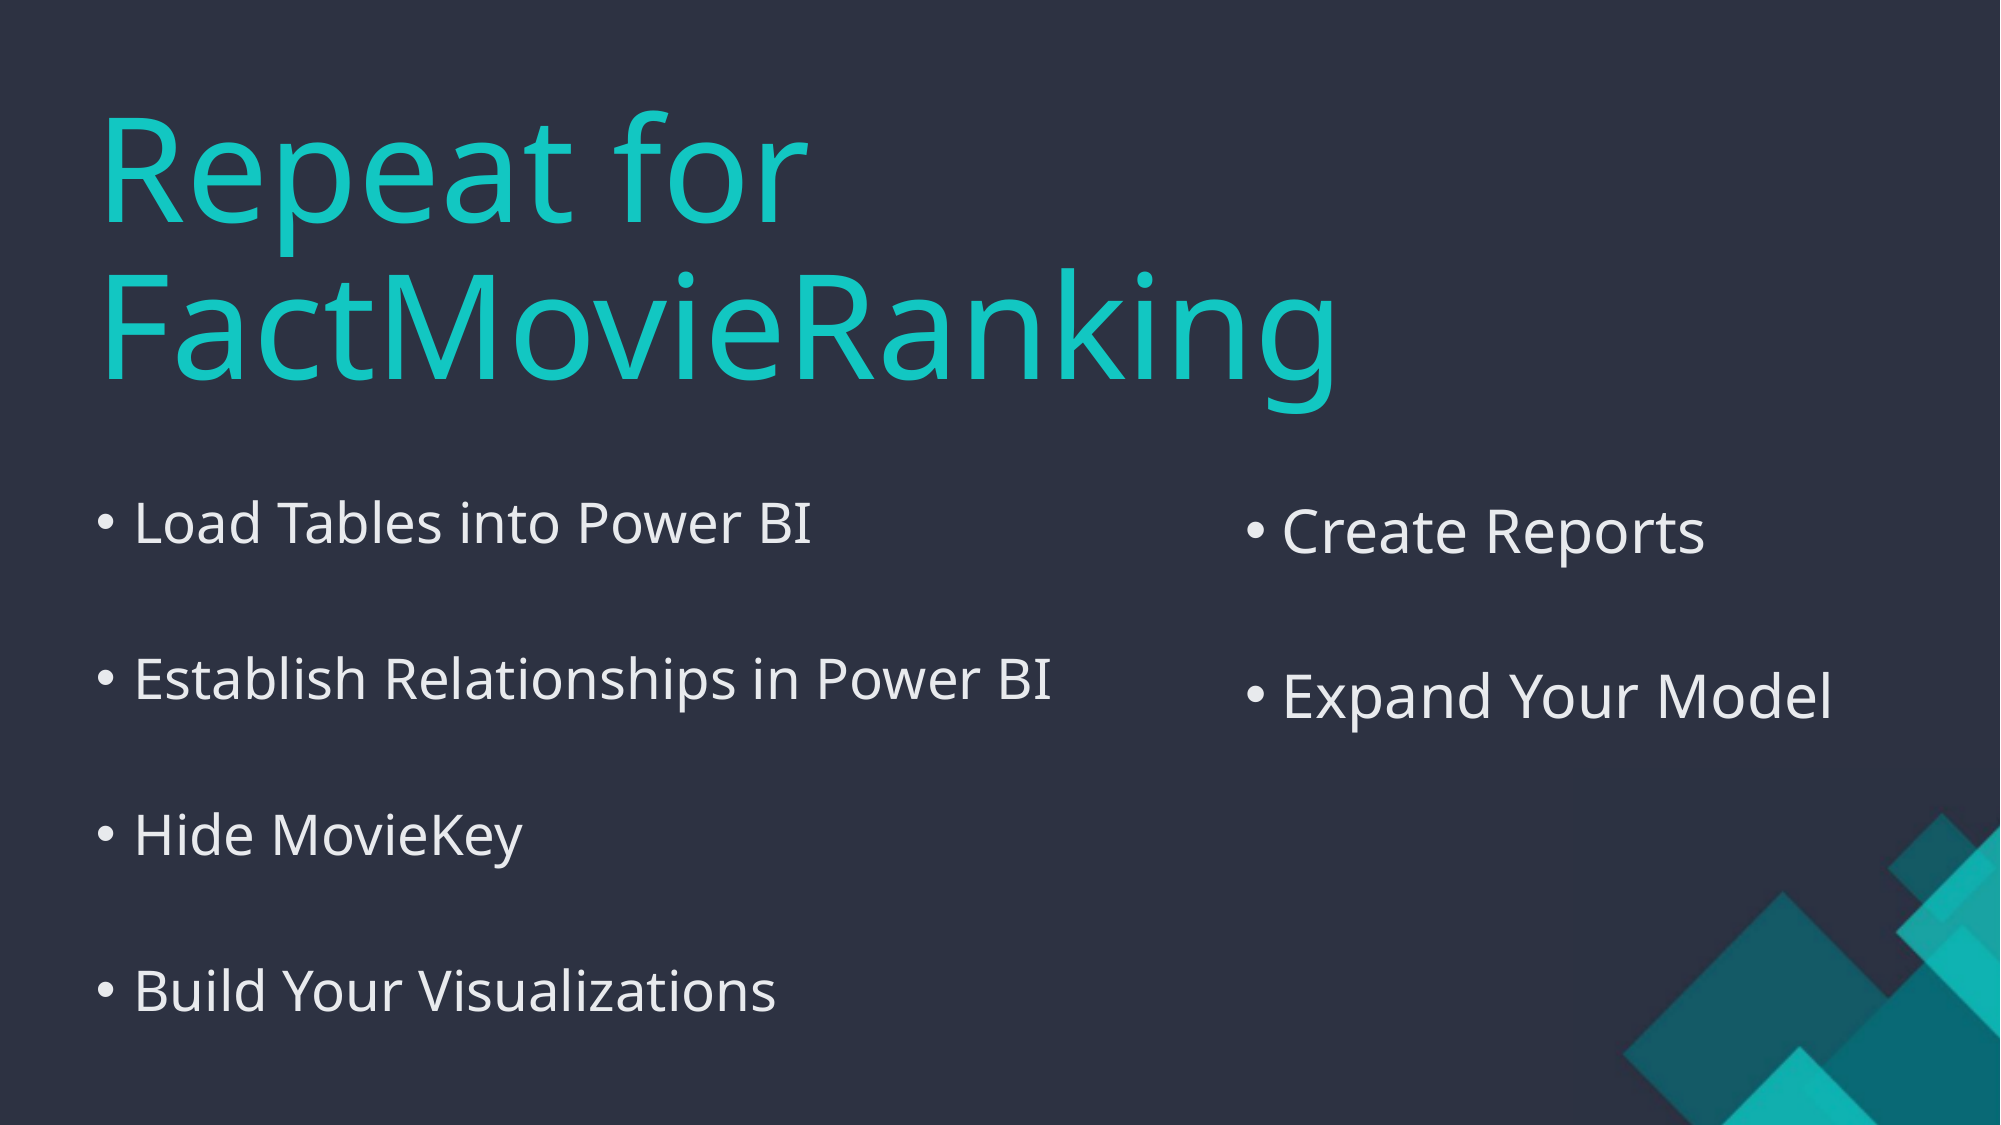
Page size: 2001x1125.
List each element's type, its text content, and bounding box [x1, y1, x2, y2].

text_box Create Reports Expand Your Model [1229, 412, 1862, 850]
list Load Tables into Power BI Establish Relationships in Power BI Hide MovieKey Build Your Visualizations [80, 412, 1177, 921]
picture [1572, 767, 2000, 1125]
title Repeat for FactMovieRanking [80, 144, 1806, 363]
